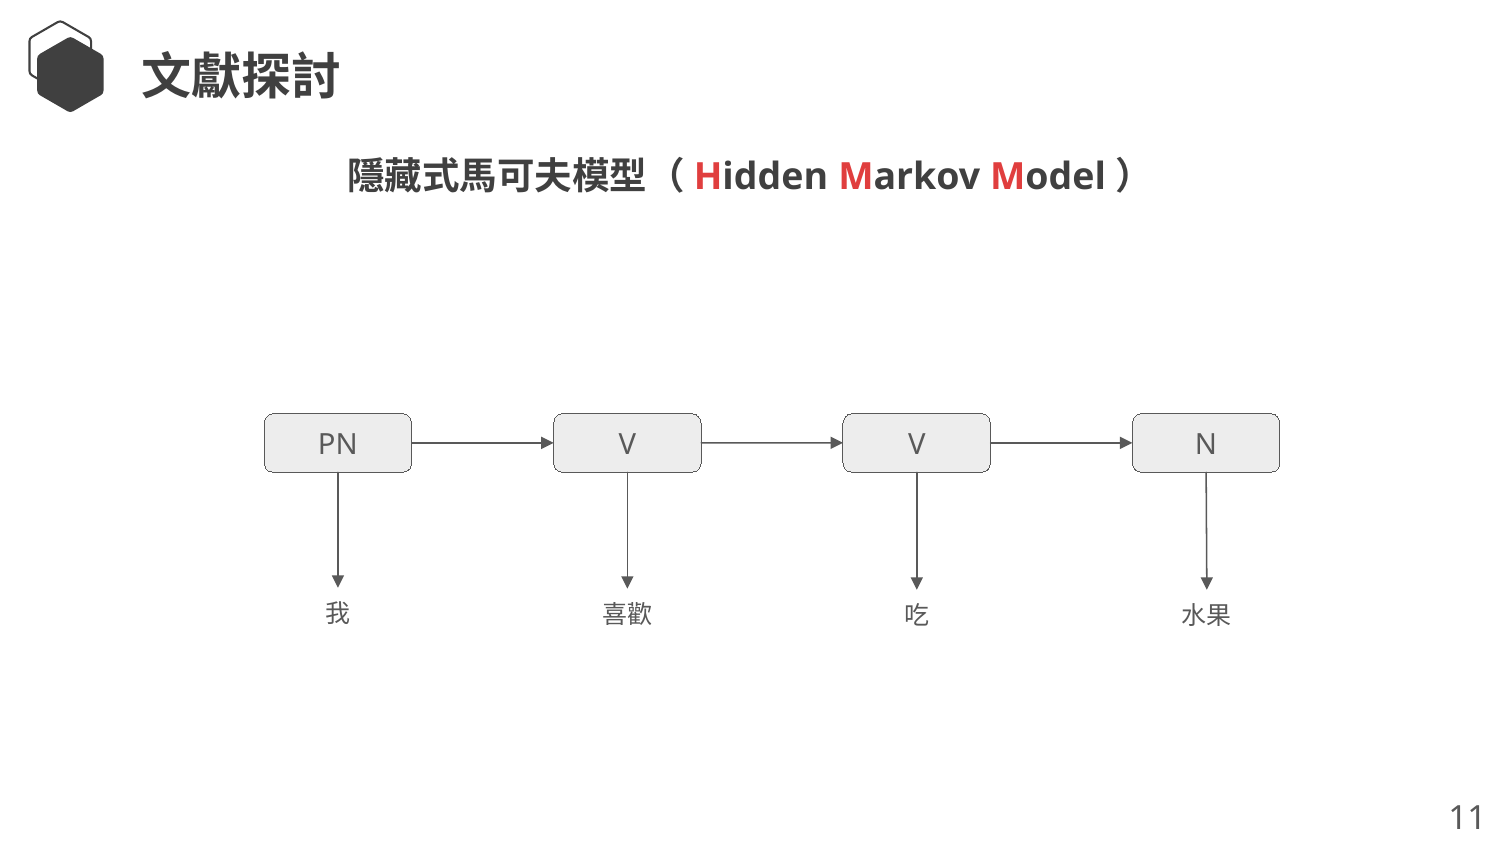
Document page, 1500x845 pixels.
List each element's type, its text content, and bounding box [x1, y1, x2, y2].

text_box 我 [276, 587, 400, 638]
text_box 喜歡 [565, 588, 690, 639]
text_box 11 [1433, 788, 1500, 844]
text_box 文獻探討 [129, 38, 396, 110]
text_box N [1132, 413, 1280, 473]
text_box V [842, 413, 991, 473]
text_box 吃 [854, 589, 979, 640]
text_box PN [264, 413, 412, 473]
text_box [29, 21, 104, 113]
text_box 水果 [1144, 589, 1269, 640]
text_box V [553, 413, 702, 473]
text_box 隱藏式馬可夫模型（Hidden Markov Model） [309, 144, 1190, 205]
